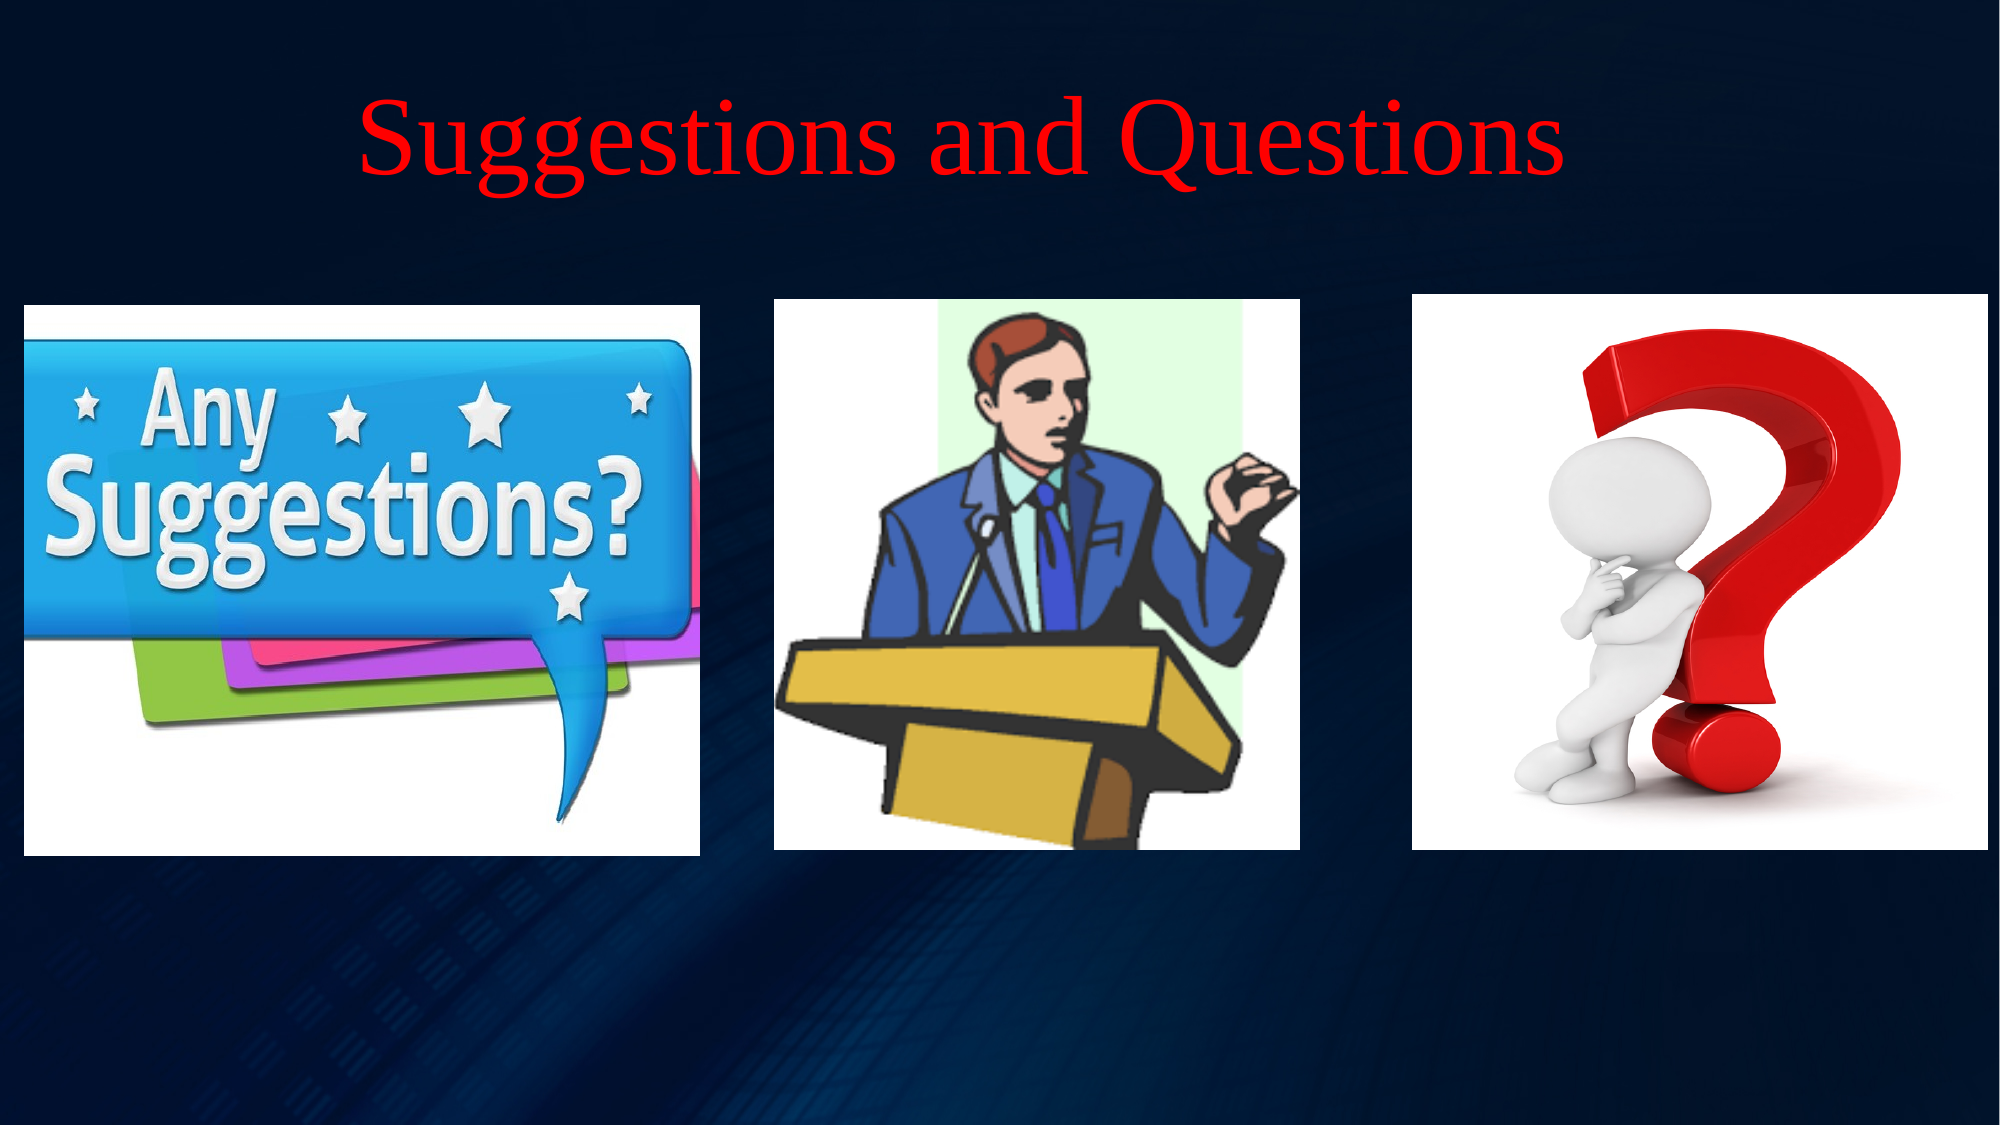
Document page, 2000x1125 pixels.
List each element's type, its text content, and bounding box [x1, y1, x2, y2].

title Suggestions and Questions [199, 50, 1753, 215]
picture [0, 0, 2000, 1125]
